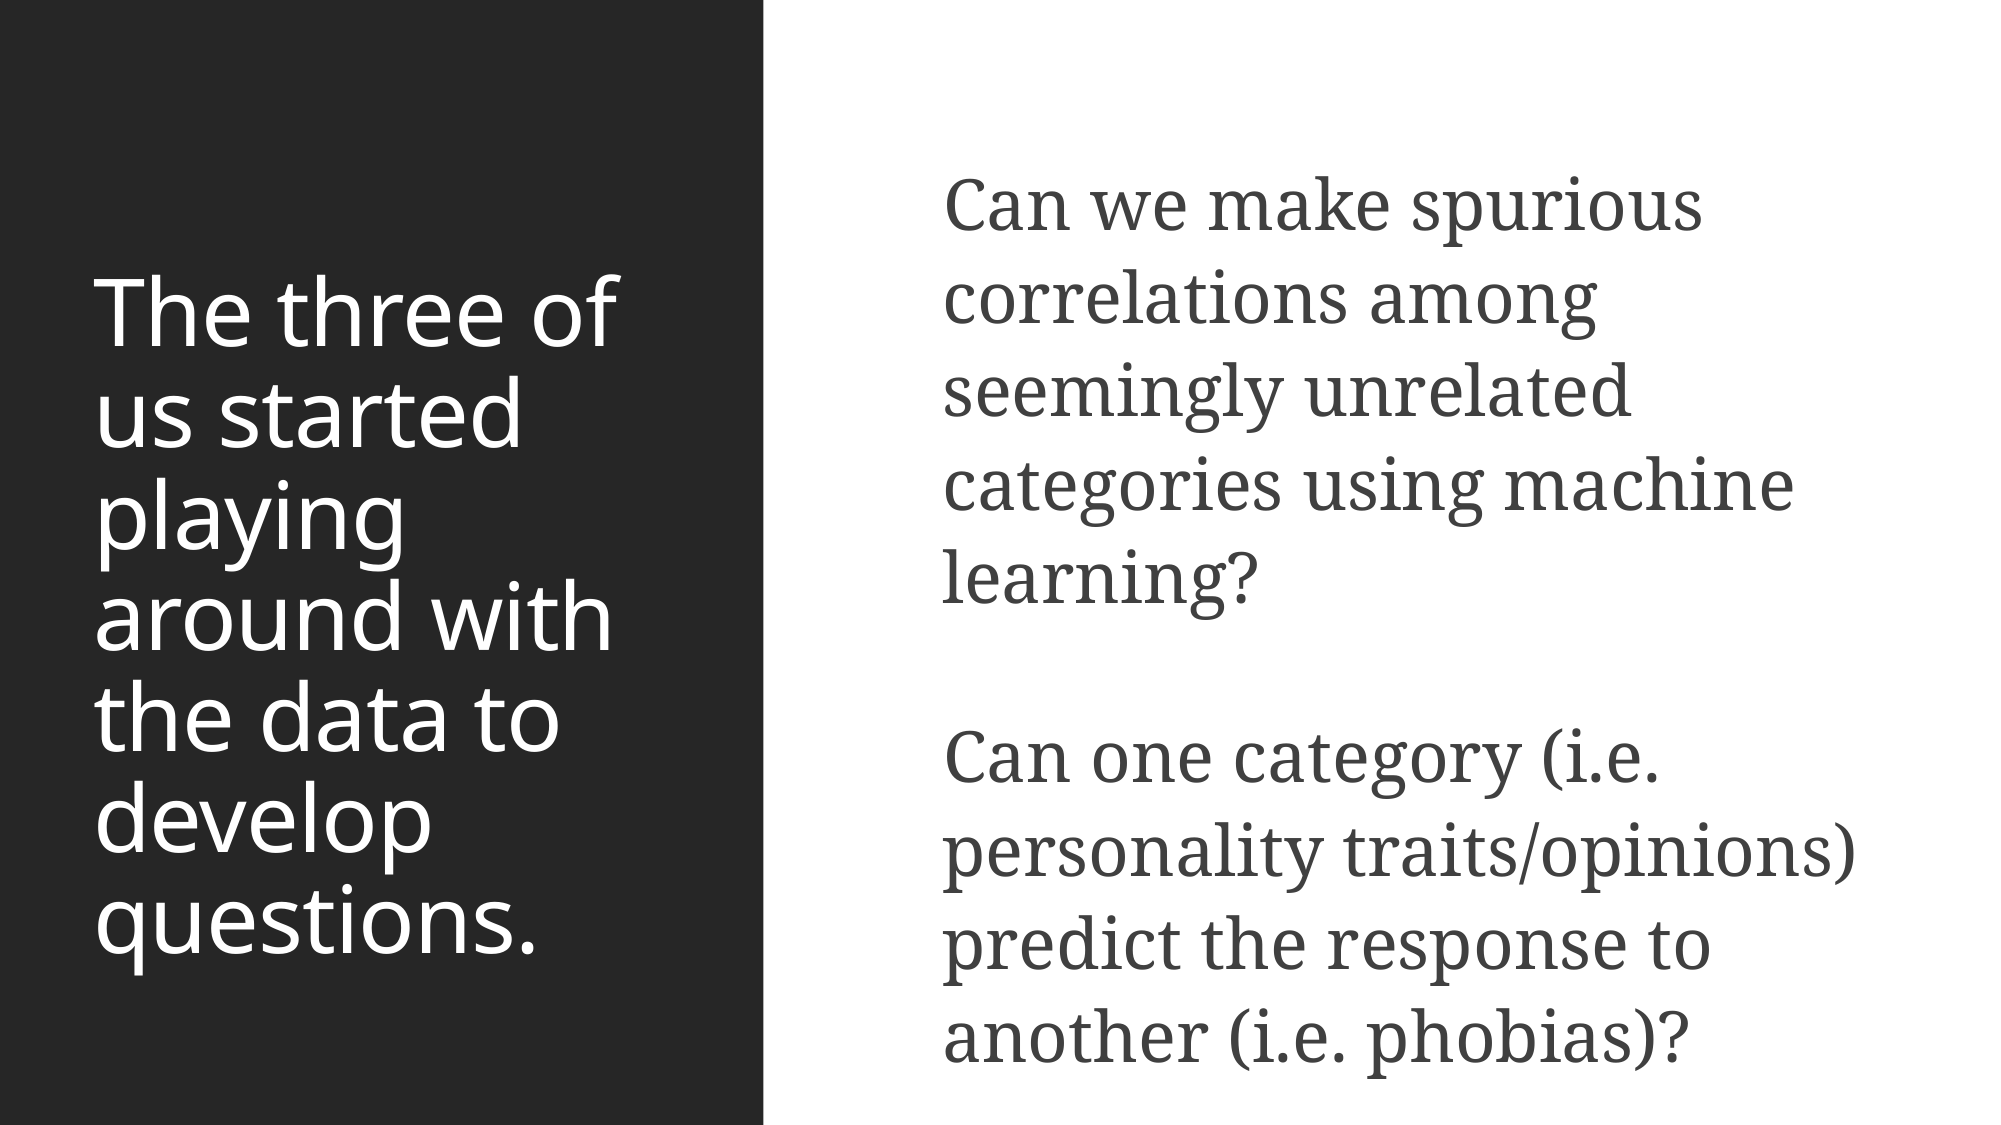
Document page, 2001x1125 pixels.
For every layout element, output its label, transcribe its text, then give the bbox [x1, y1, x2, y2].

title The three of us started playing around with the data to develop questions. [78, 143, 657, 982]
list Can we make spurious correlations among seemingly unrelated categories using machine learning? Can one category (i.e. personality traits/opinions) predict the response to another (i.e. phobias)? [927, 143, 1900, 1012]
